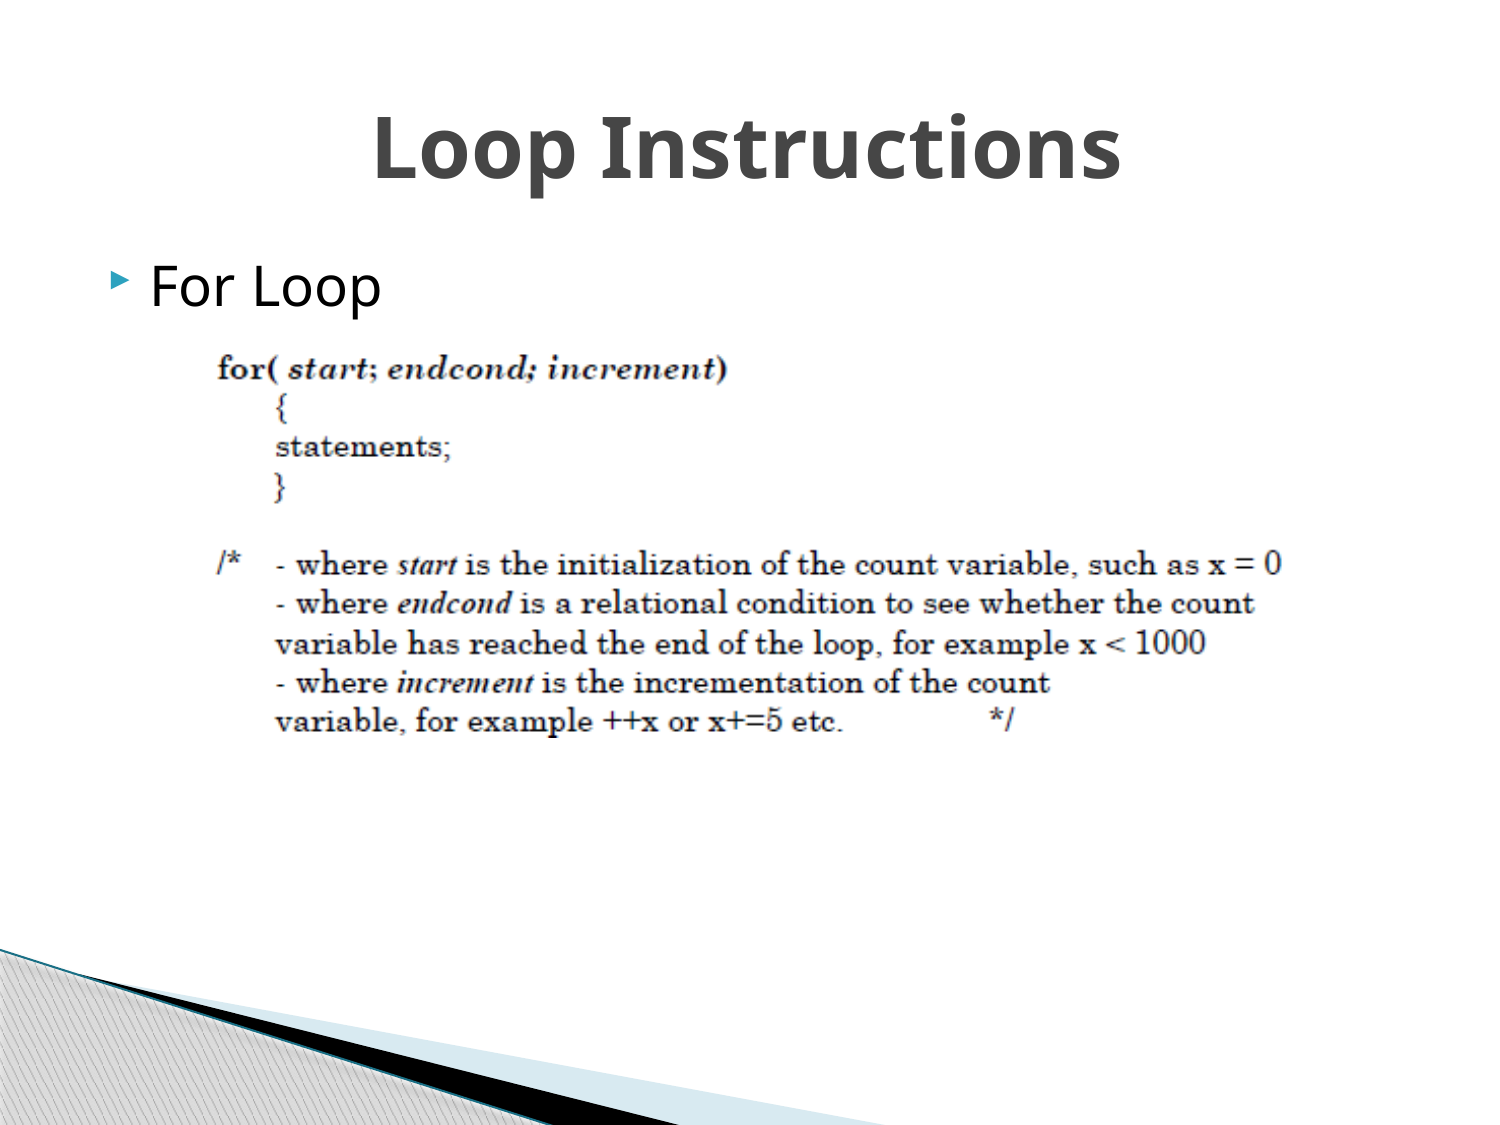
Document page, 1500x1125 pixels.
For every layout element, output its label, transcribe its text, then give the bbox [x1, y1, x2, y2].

list For Loop [75, 243, 1425, 986]
picture [212, 349, 1295, 738]
title Loop Instructions [31, 50, 1463, 238]
